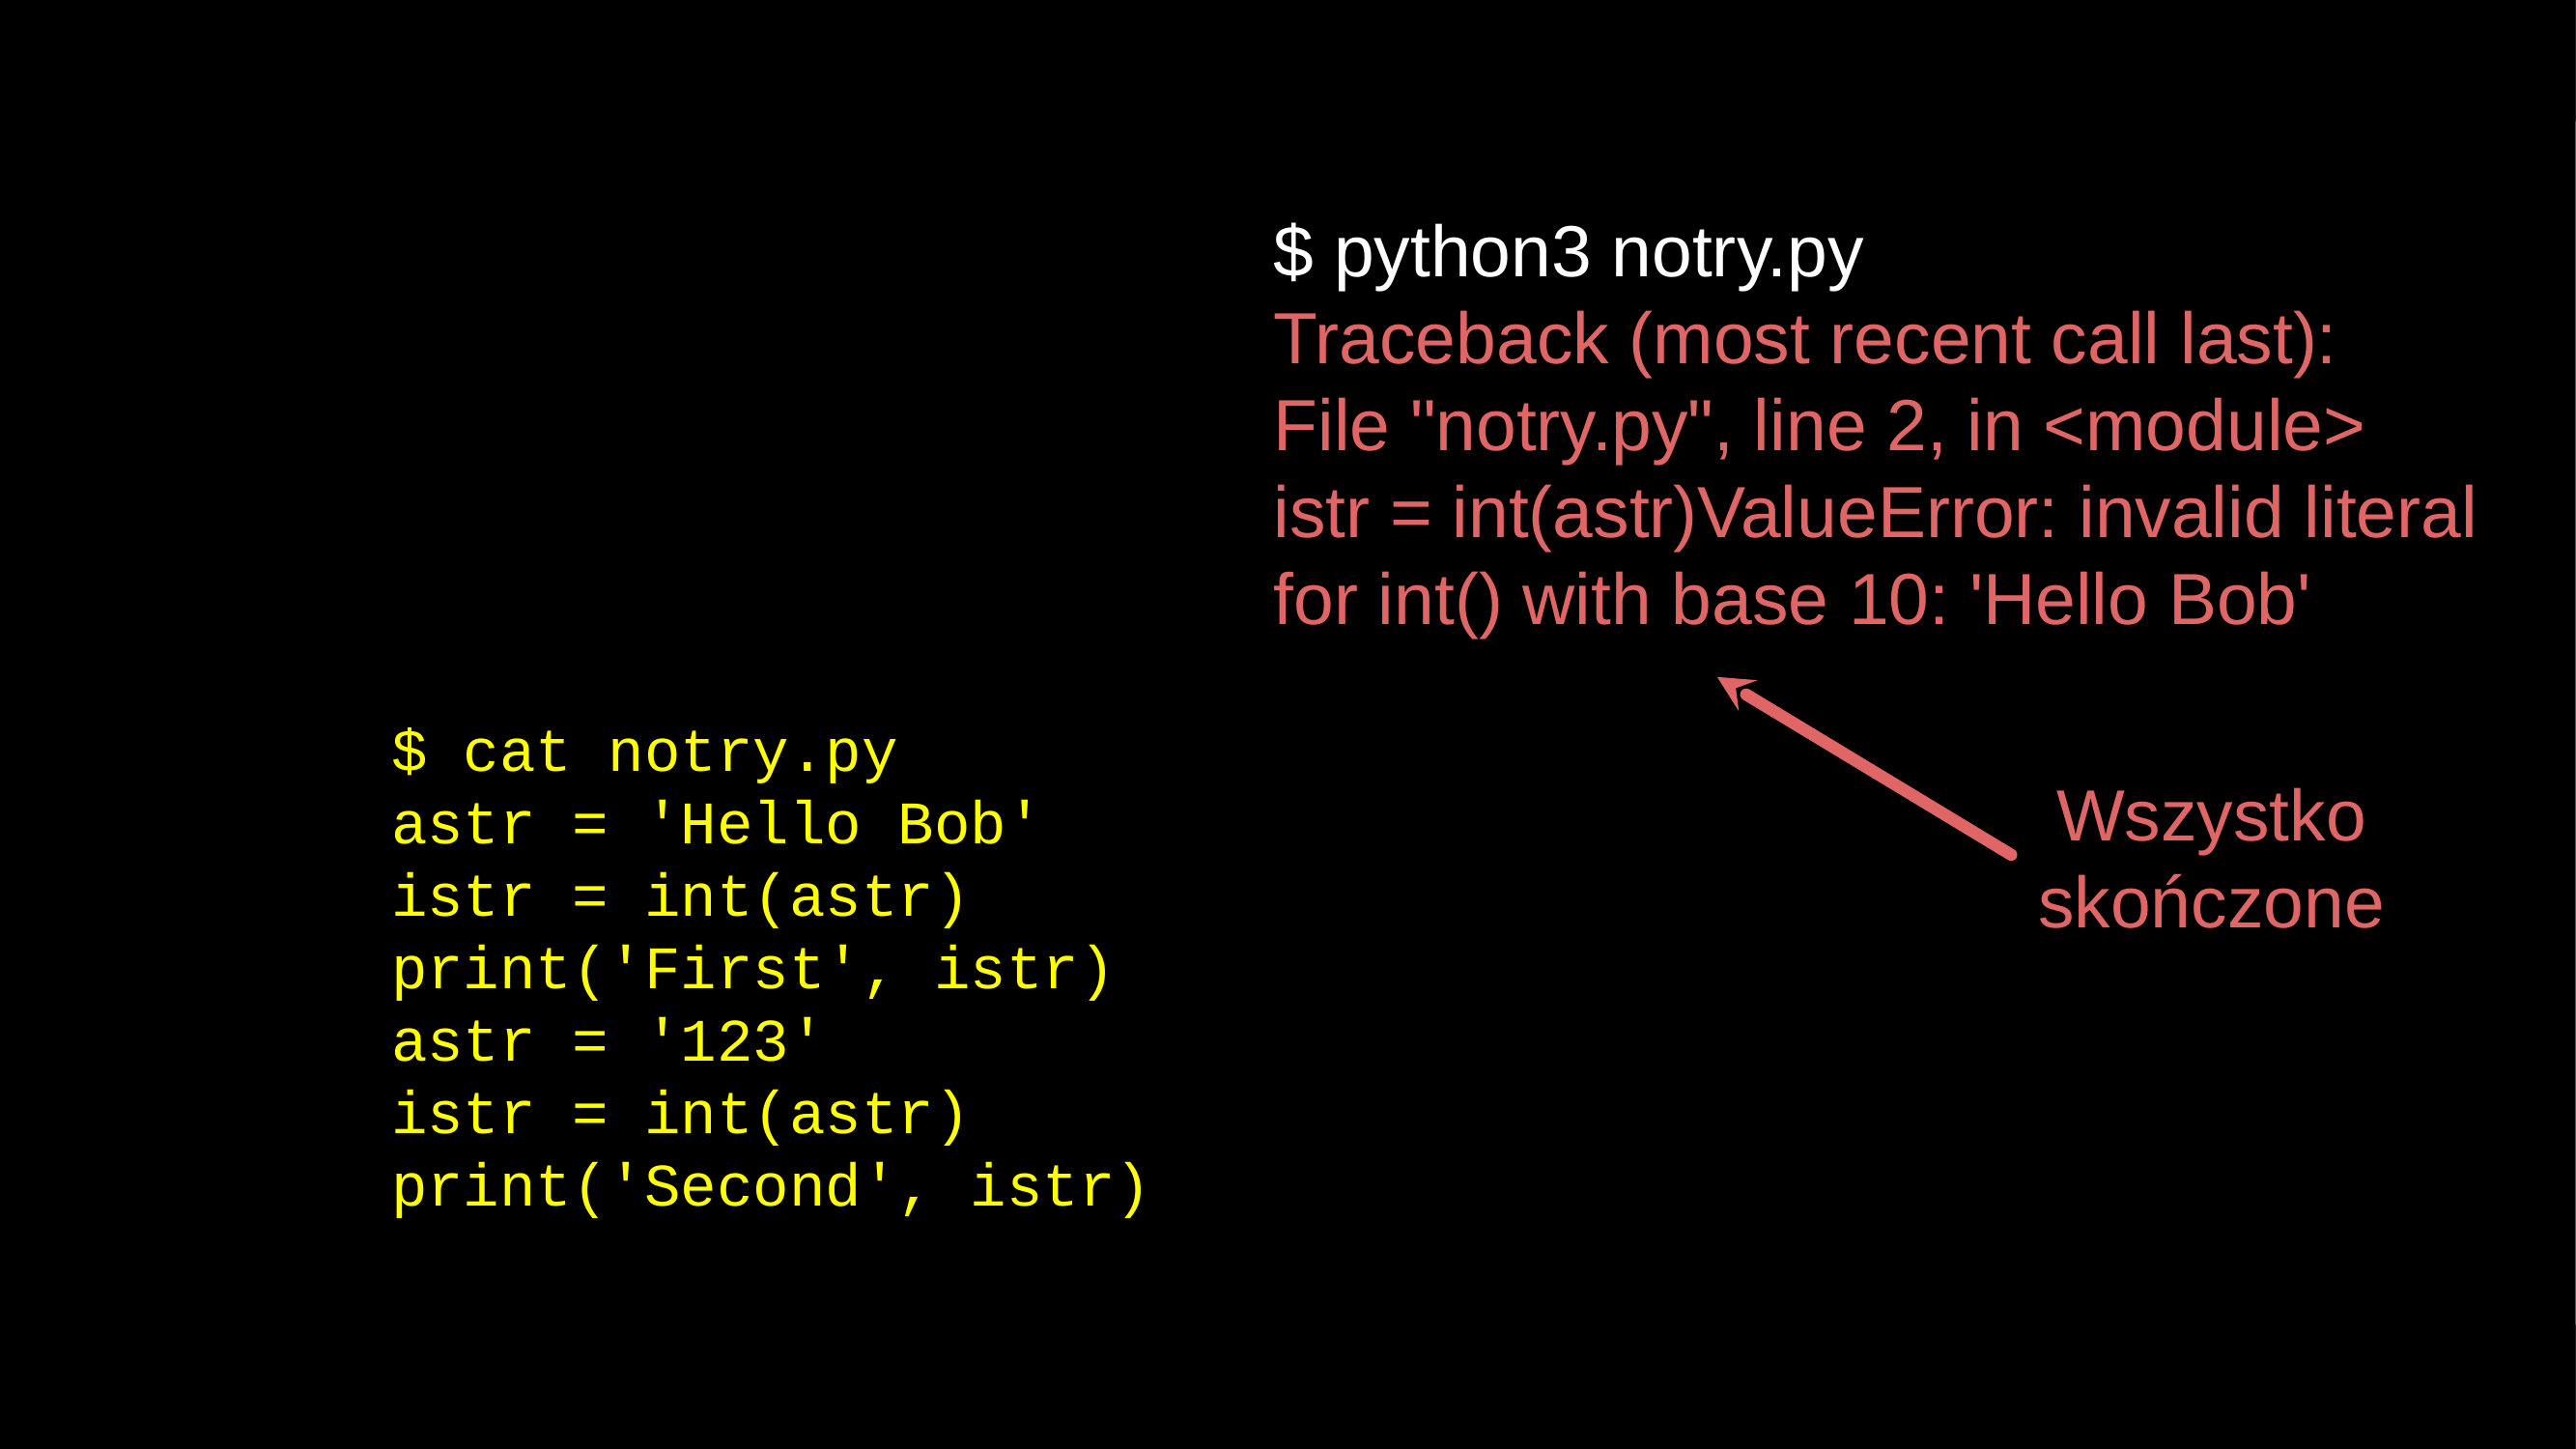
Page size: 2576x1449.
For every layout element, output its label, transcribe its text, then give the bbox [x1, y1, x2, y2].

text_box $ python3 notry.py Traceback (most recent call last): File "notry.py", line 2, in <module> istr = int(astr)ValueError: invalid literal for int() with base 10: 'Hello Bob' [1273, 165, 2488, 677]
text_box Wszystko skończone [2011, 764, 2412, 946]
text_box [1716, 676, 2012, 856]
text_box $ cat notry.py astr = 'Hello Bob' istr = int(astr) print('First', istr) astr = '123' istr = int(astr) print('Second', istr) [390, 657, 1209, 1272]
